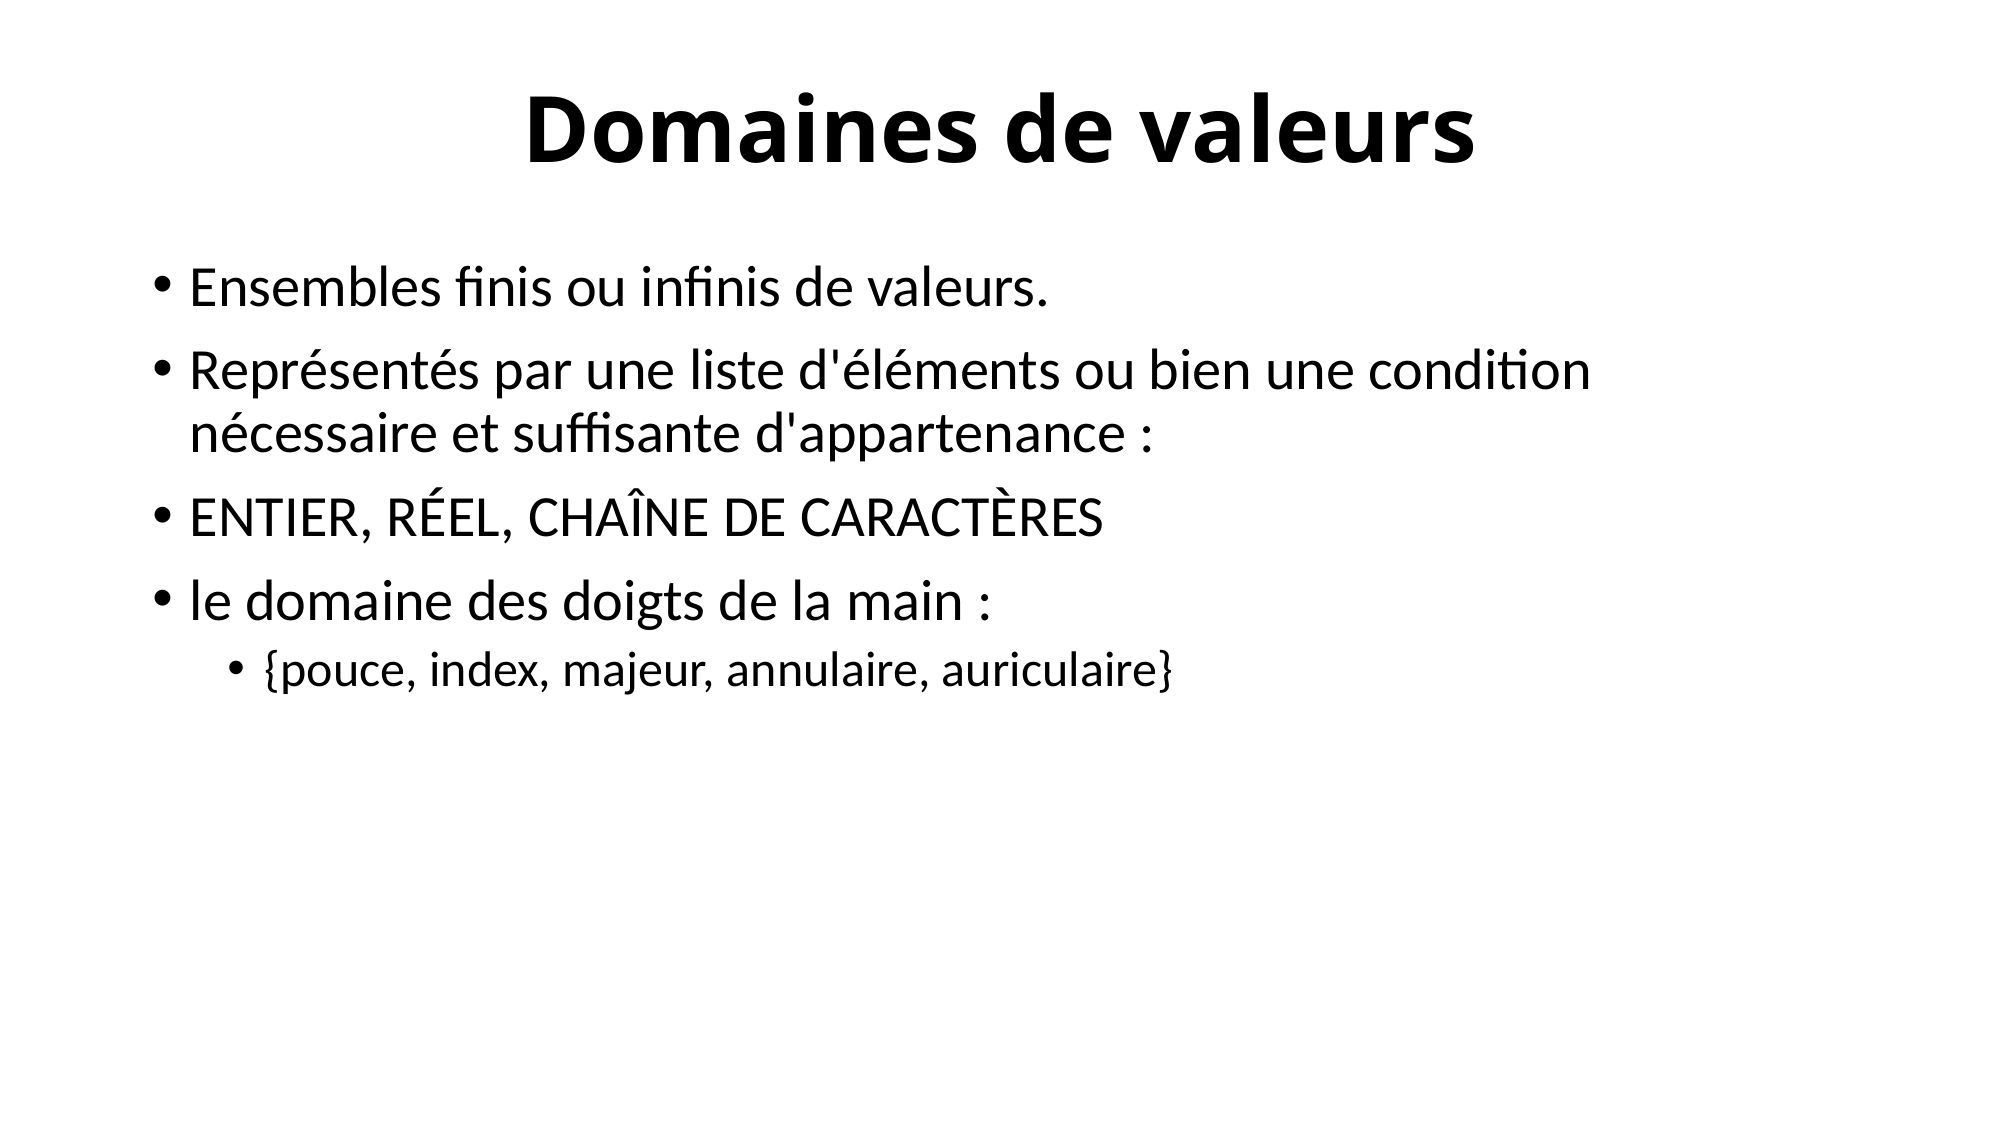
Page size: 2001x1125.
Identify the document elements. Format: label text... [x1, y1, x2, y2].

title Domaines de valeurs [137, 59, 1863, 205]
list Ensembles finis ou infinis de valeurs. Représentés par une liste d'éléments ou bien une condition nécessaire et suffisante d'appartenance : ENTIER, RÉEL, CHAÎNE DE CARACTÈRES le domaine des doigts de la main : {pouce, index, majeur, annulaire, auriculaire} [137, 248, 1863, 963]
